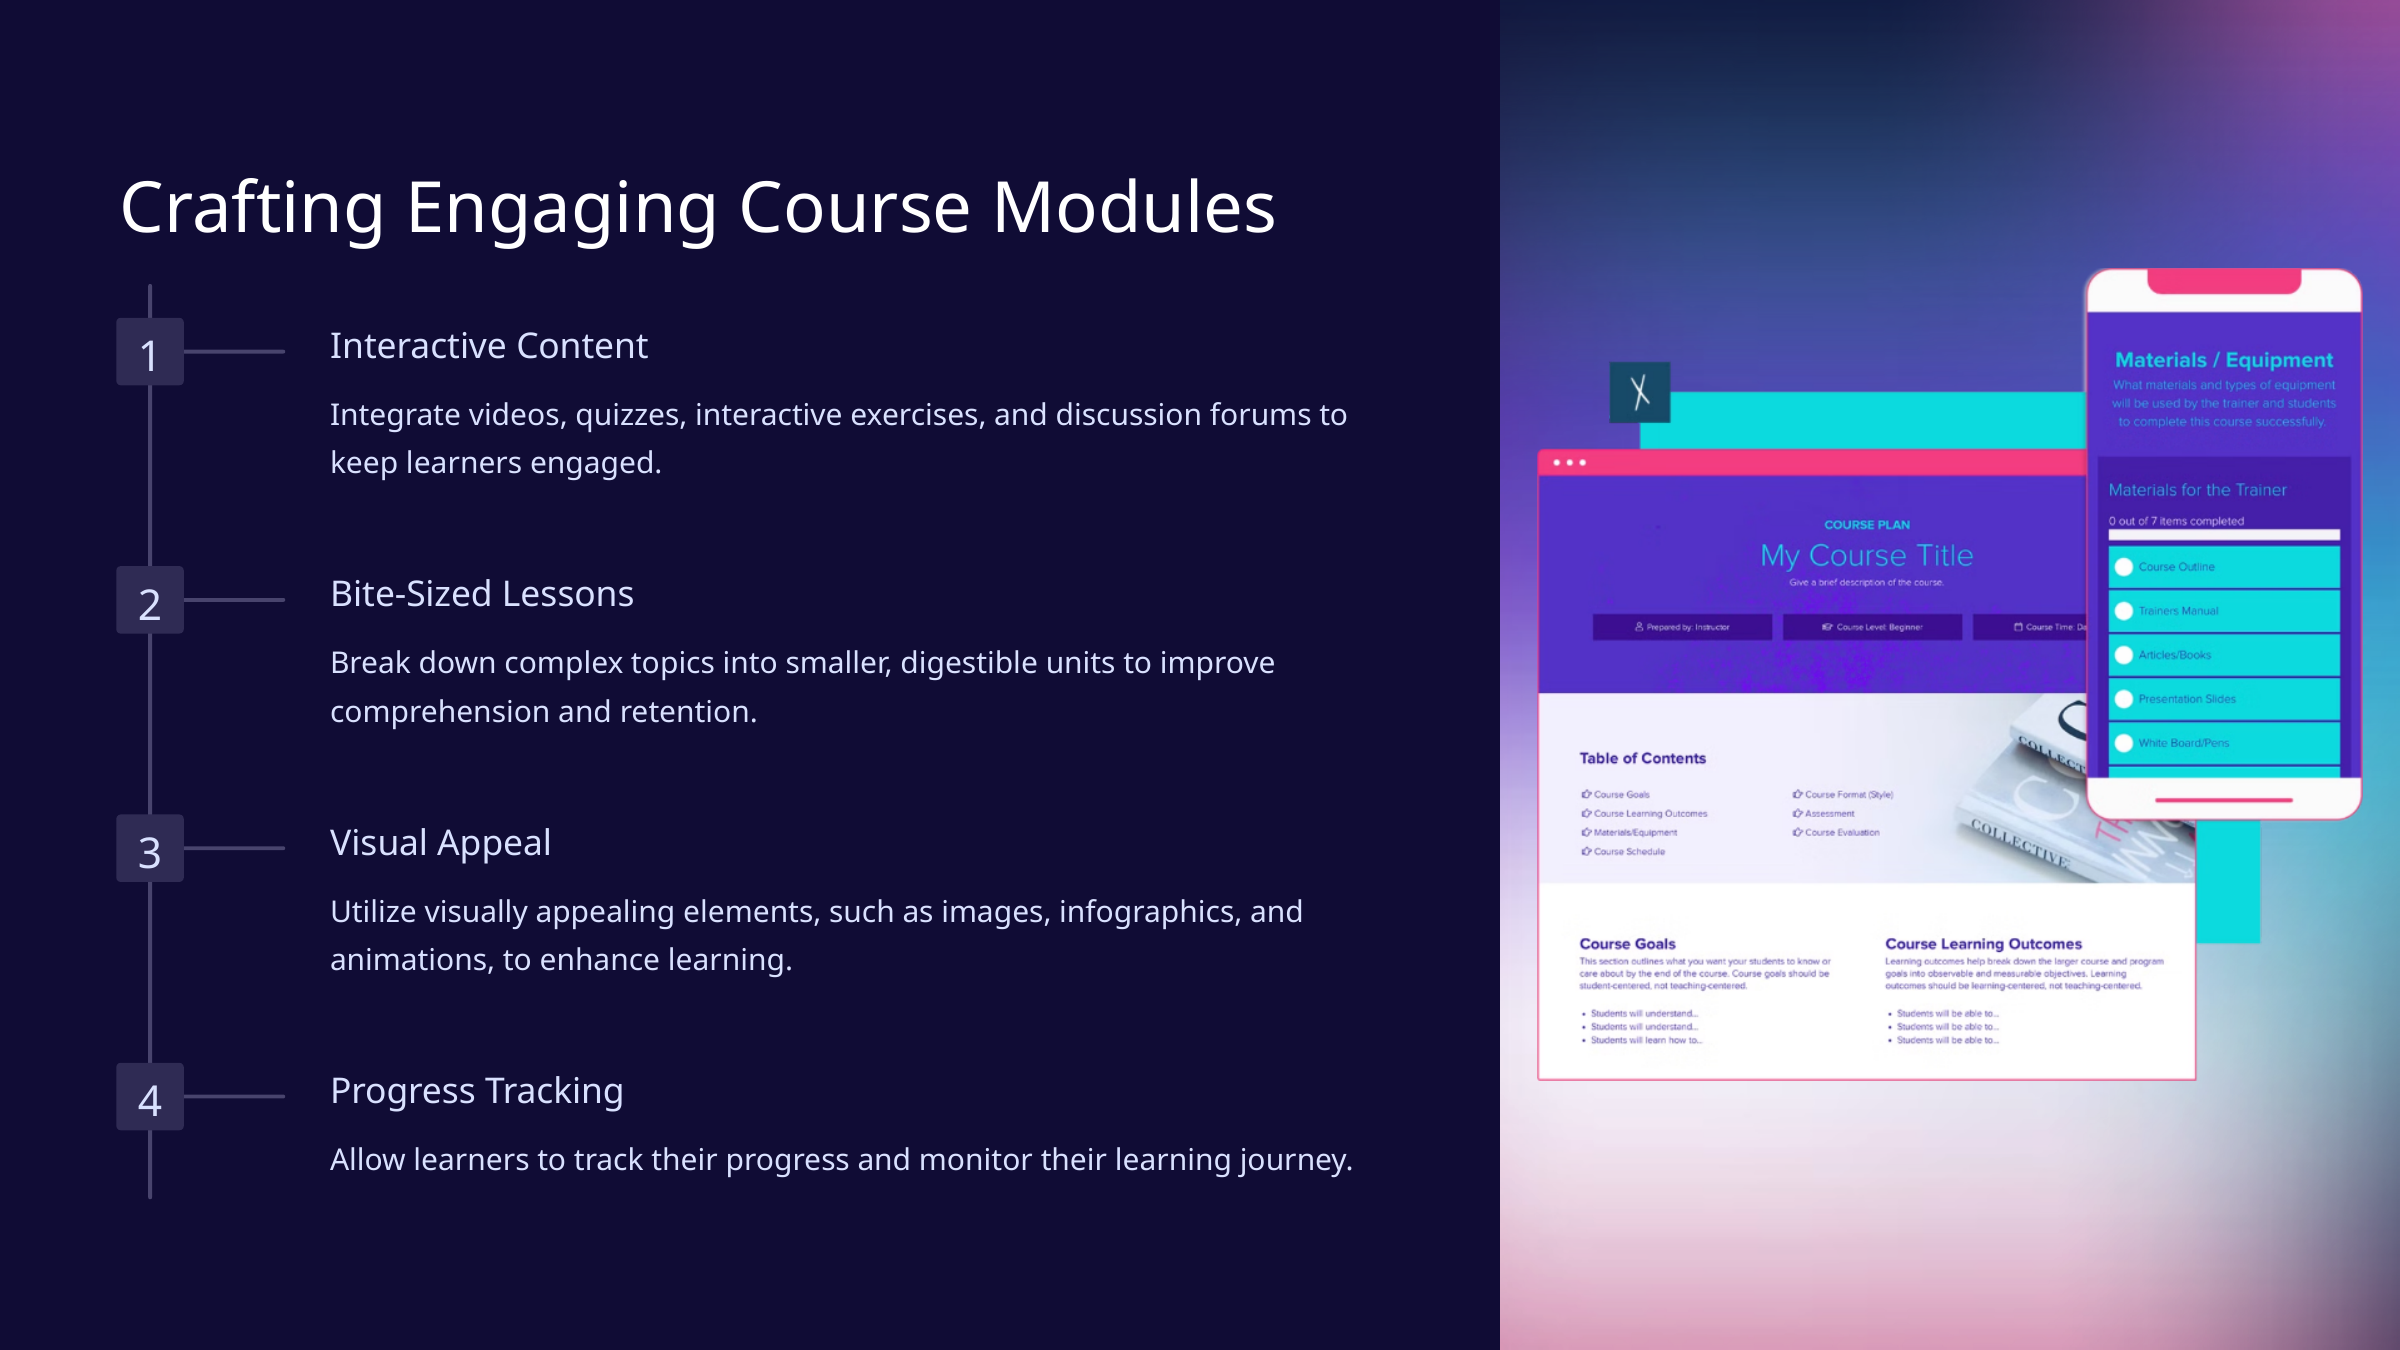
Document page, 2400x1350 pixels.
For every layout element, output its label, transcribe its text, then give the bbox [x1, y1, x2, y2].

text_box 4 [138, 1075, 162, 1118]
text_box [184, 1094, 286, 1099]
text_box [148, 882, 153, 1062]
text_box Interactive Content [315, 313, 669, 359]
text_box [184, 598, 286, 602]
text_box 2 [139, 578, 161, 622]
text_box Allow learners to track their progress and monitor their learning journey. [315, 1121, 1395, 1170]
text_box [148, 283, 153, 317]
text_box 1 [143, 330, 157, 373]
text_box Break down complex topics into smaller, digestible units to improve comprehension and retention. [315, 624, 1395, 721]
text_box [116, 814, 184, 882]
text_box [116, 566, 184, 634]
text_box [116, 1062, 184, 1131]
text_box [148, 1131, 153, 1200]
picture [1499, 0, 2400, 1350]
text_box [184, 846, 286, 851]
text_box Integrate videos, quizzes, interactive exercises, and discussion forums to keep learners engaged. [315, 376, 1395, 473]
text_box Progress Tracking [315, 1058, 669, 1104]
text_box Utilize visually appealing elements, such as images, infographics, and animations, to enhance learning. [315, 872, 1395, 969]
text_box [0, 0, 1499, 1350]
text_box Visual Appeal [315, 810, 669, 855]
text_box [116, 317, 184, 386]
text_box [148, 634, 153, 814]
text_box [184, 349, 286, 354]
text_box Bite-Sized Lessons [315, 562, 669, 607]
text_box 3 [139, 827, 162, 870]
text_box [148, 386, 153, 566]
text_box Crafting Engaging Course Modules [105, 150, 1184, 239]
